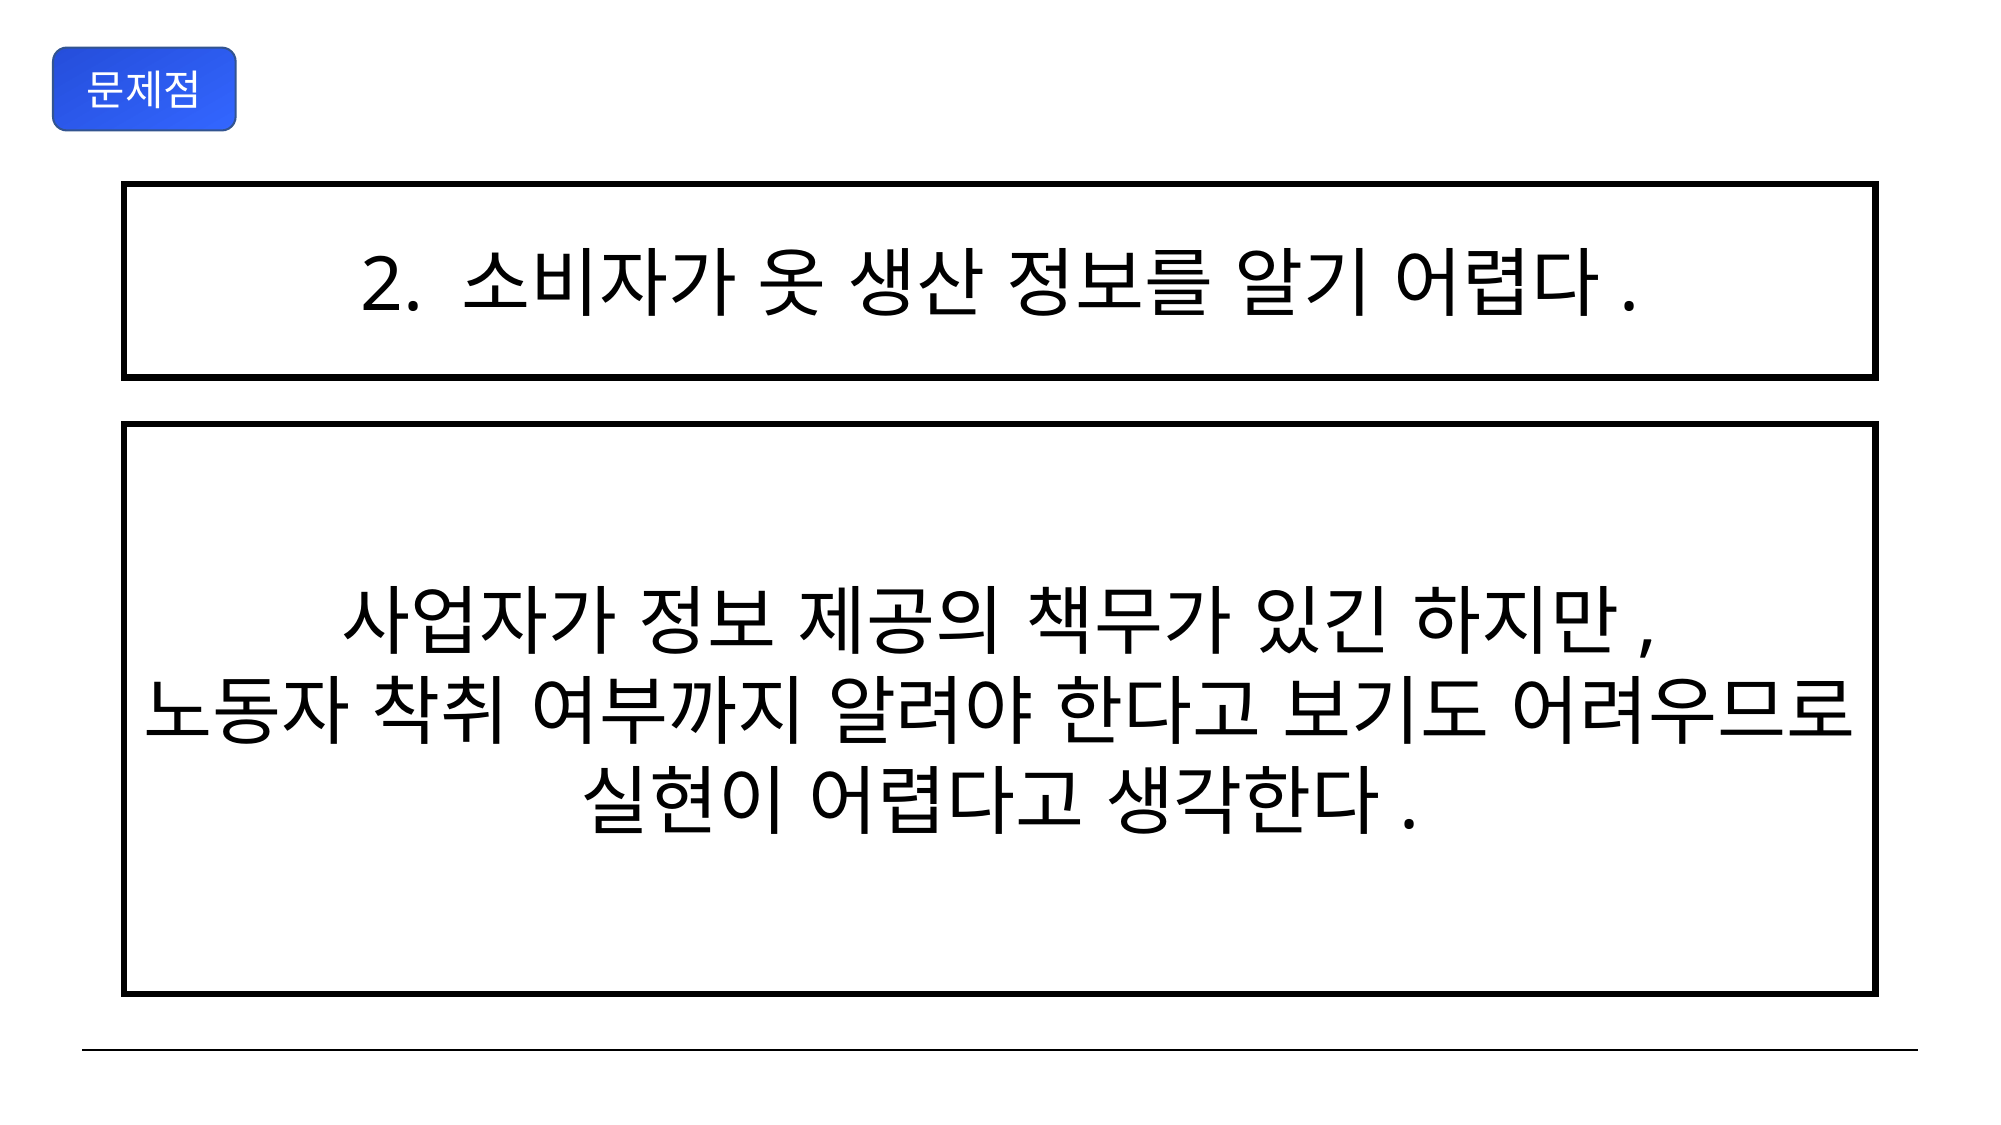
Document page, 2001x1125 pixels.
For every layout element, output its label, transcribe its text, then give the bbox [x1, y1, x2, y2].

text_box 2. 소비자가 옷 생산 정보를 알기 어렵다. [123, 183, 1877, 379]
text_box 문제점 [51, 46, 237, 132]
text_box 사업자가 정보 제공의 책무가 있긴 하지만, 노동자 착취 여부까지 알려야 한다고 보기도 어려우므로 실현이 어렵다고 생각한다. [123, 423, 1877, 995]
